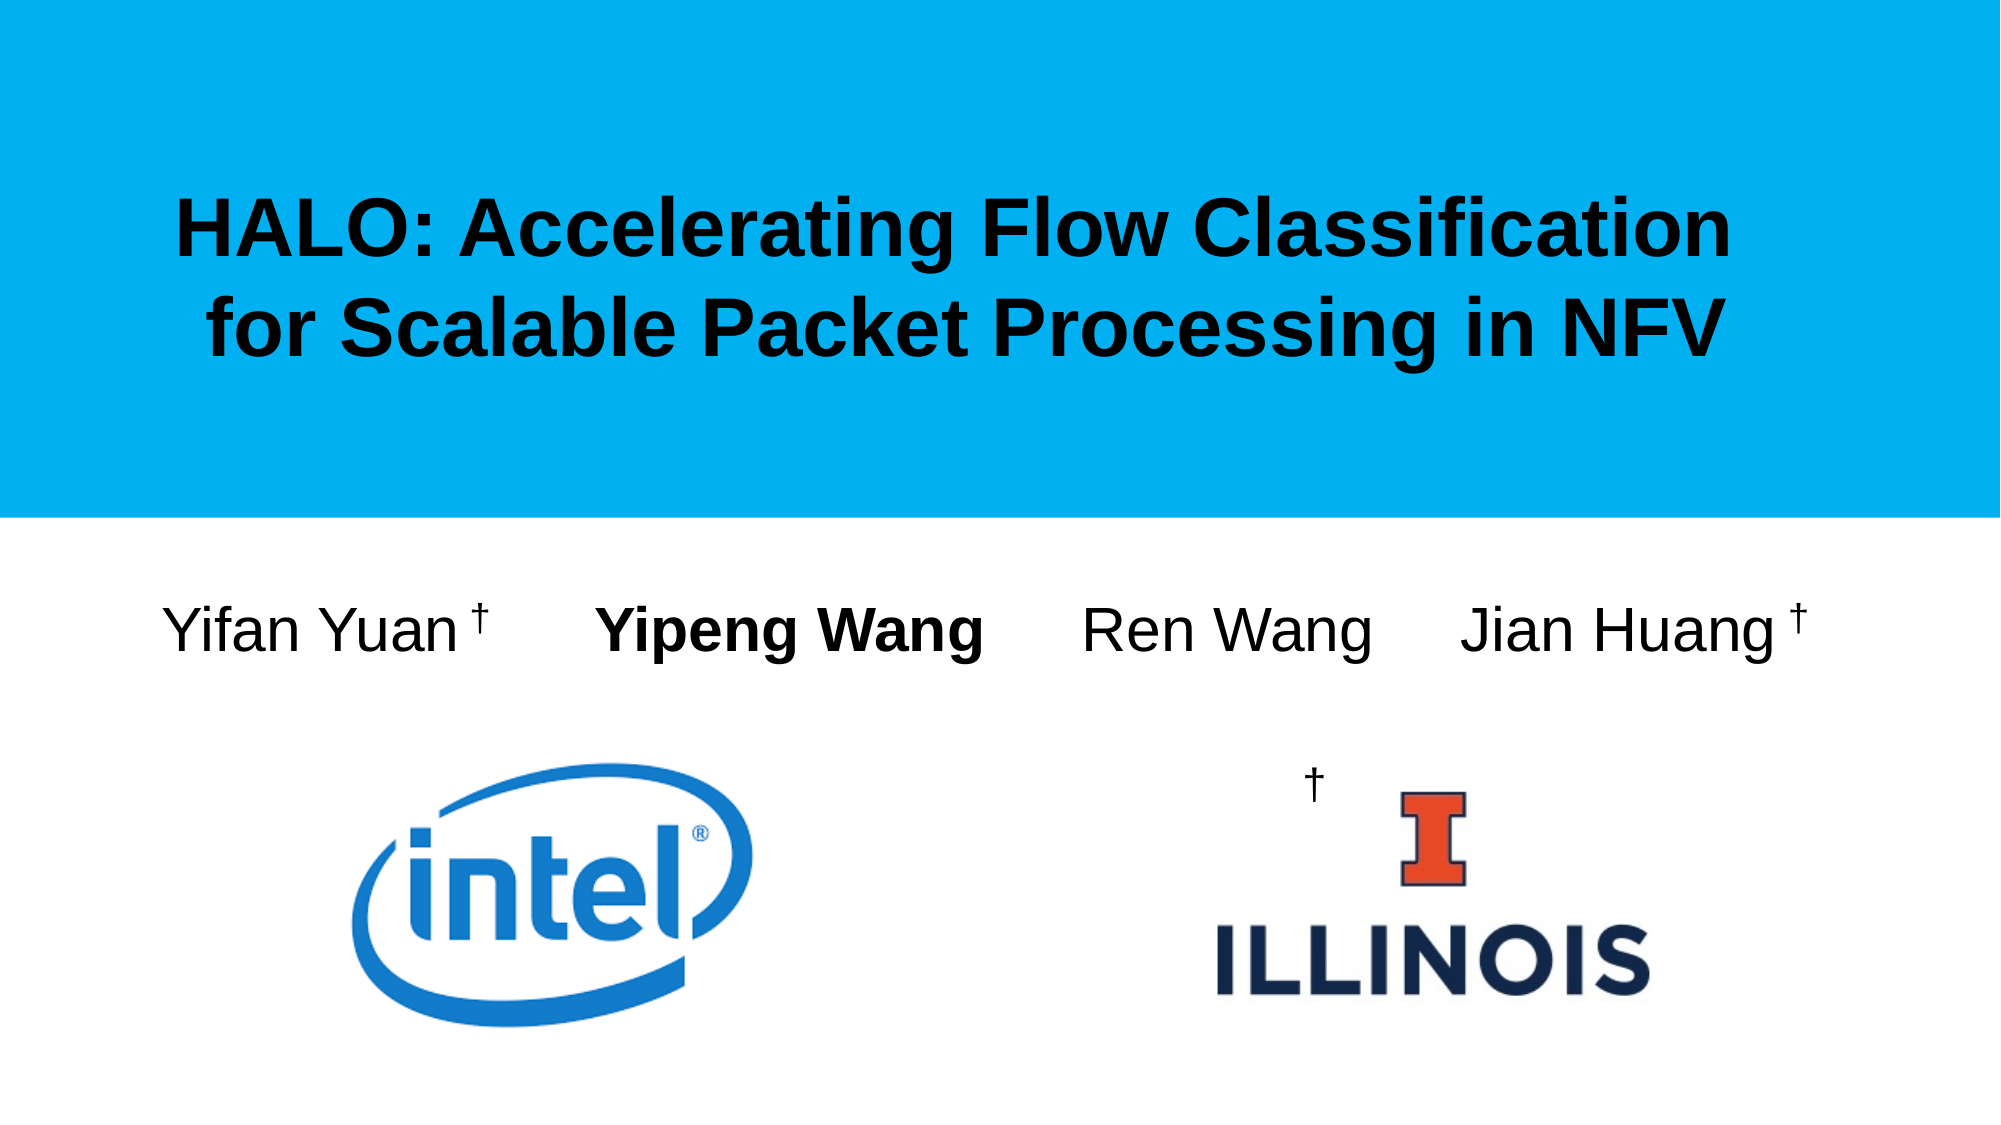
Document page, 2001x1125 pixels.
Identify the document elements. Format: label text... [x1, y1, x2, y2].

picture [337, 752, 768, 1039]
text_box Yifan Yuan † Yipeng Wang Ren Wang Jian Huang † [146, 569, 1871, 749]
text_box HALO: Accelerating Flow Classification for Scalable Packet Processing in NFV [83, 166, 1850, 381]
picture [1212, 674, 1654, 1117]
